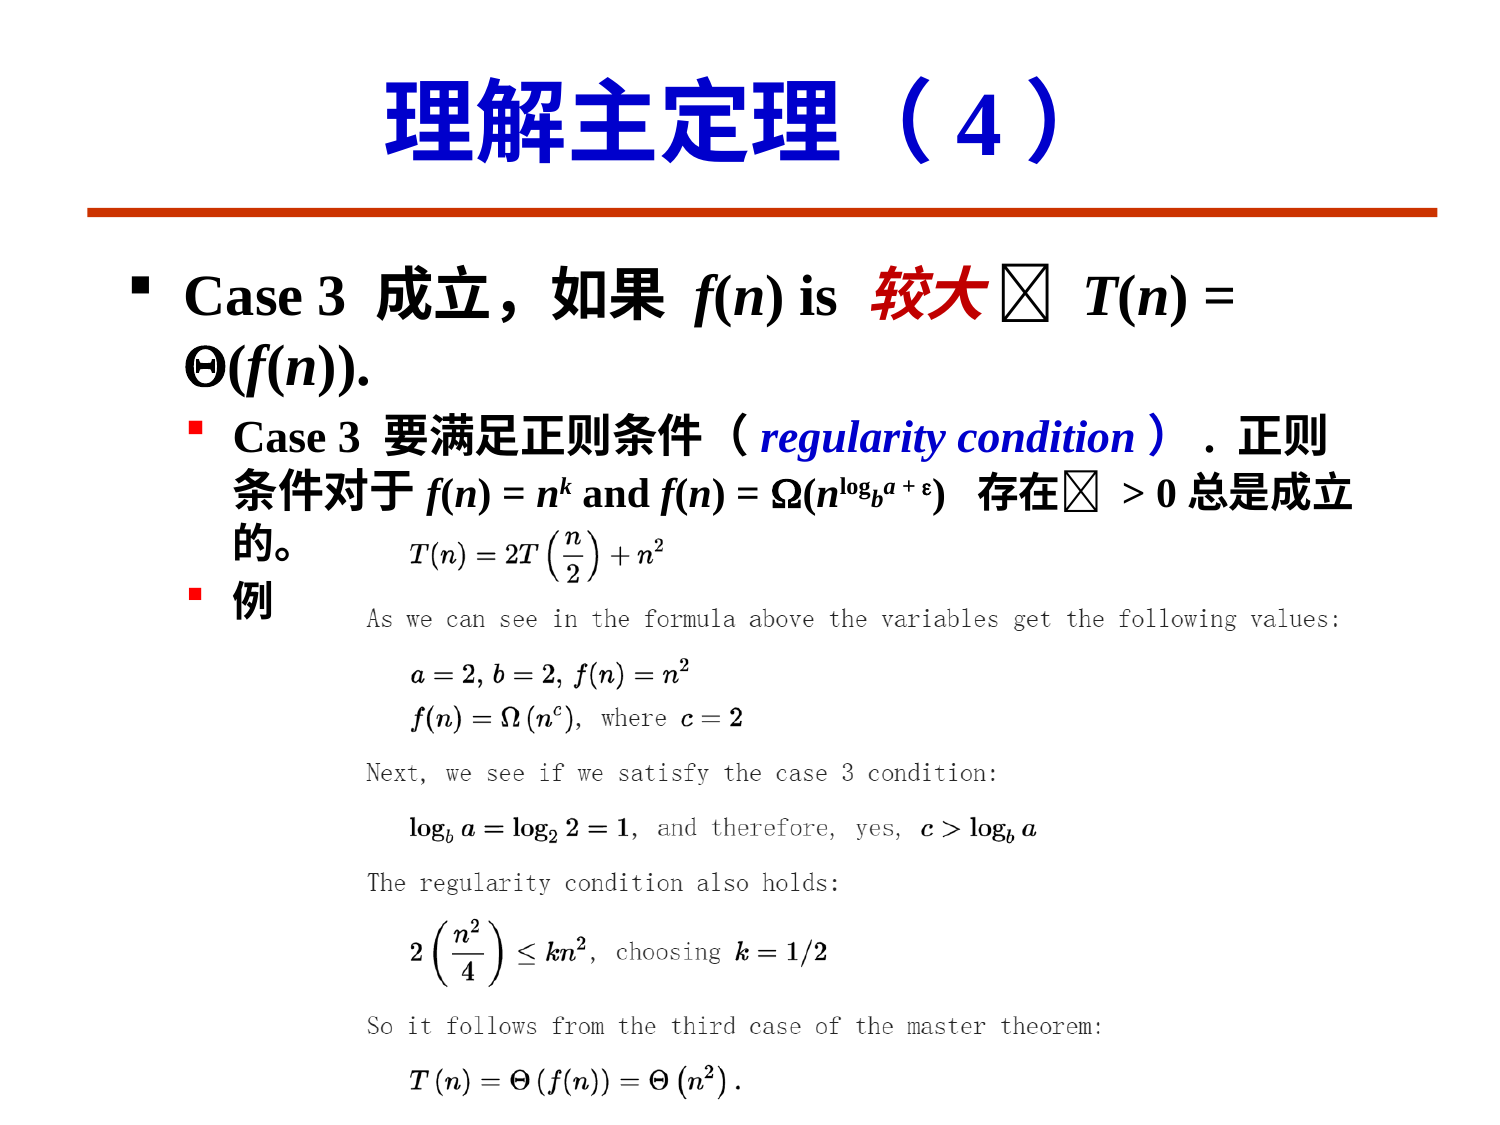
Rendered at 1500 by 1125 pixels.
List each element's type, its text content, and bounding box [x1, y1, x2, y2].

list Case 3 成立，如果 f(n) is 较大  T(n) = (f(n)). Case 3 要满足正则条件（regularity condition）. 正则条件对于f(n) = nk and f(n) = (nlogba + ) 存在 > 0总是成立的。 例 [112, 249, 1388, 925]
title 理解主定理（4） [112, 24, 1388, 213]
picture [349, 524, 1351, 1111]
